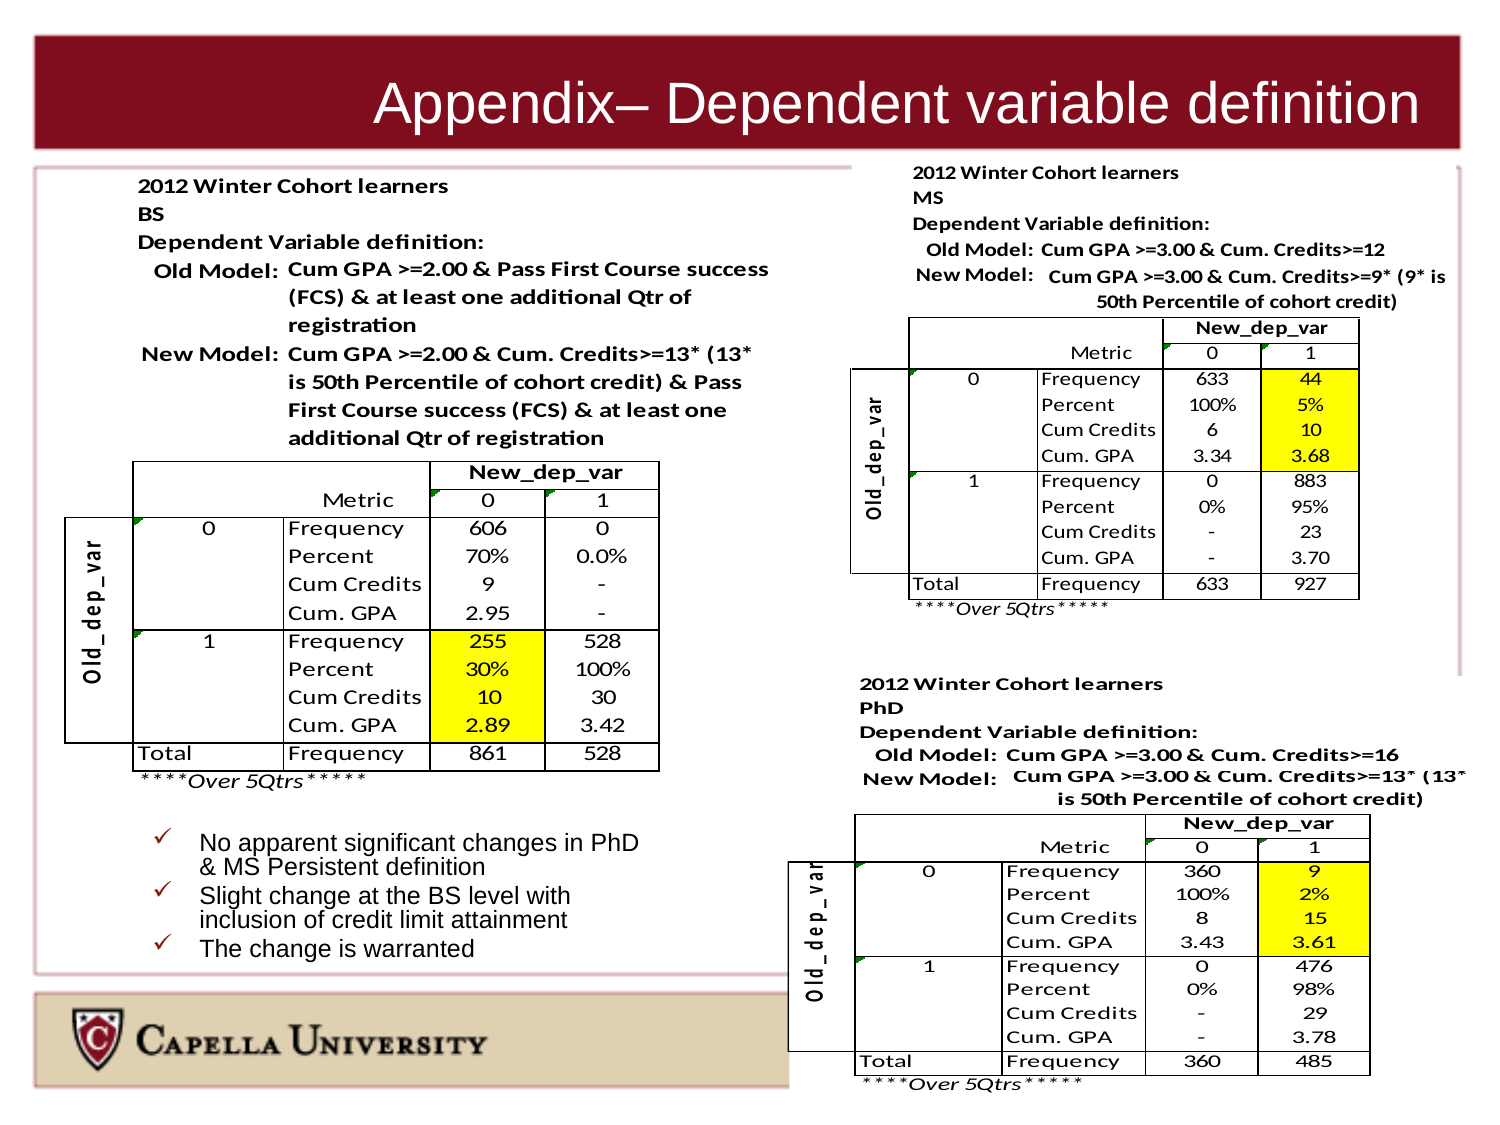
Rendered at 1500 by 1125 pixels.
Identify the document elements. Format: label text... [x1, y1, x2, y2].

list No apparent significant changes in PhD & MS Persistent definition Slight change at the BS level with inclusion of credit limit attainment The change is warranted [62, 824, 676, 1026]
title Appendix– Dependent variable definition [62, 62, 1438, 138]
picture [0, 0, 1500, 1125]
